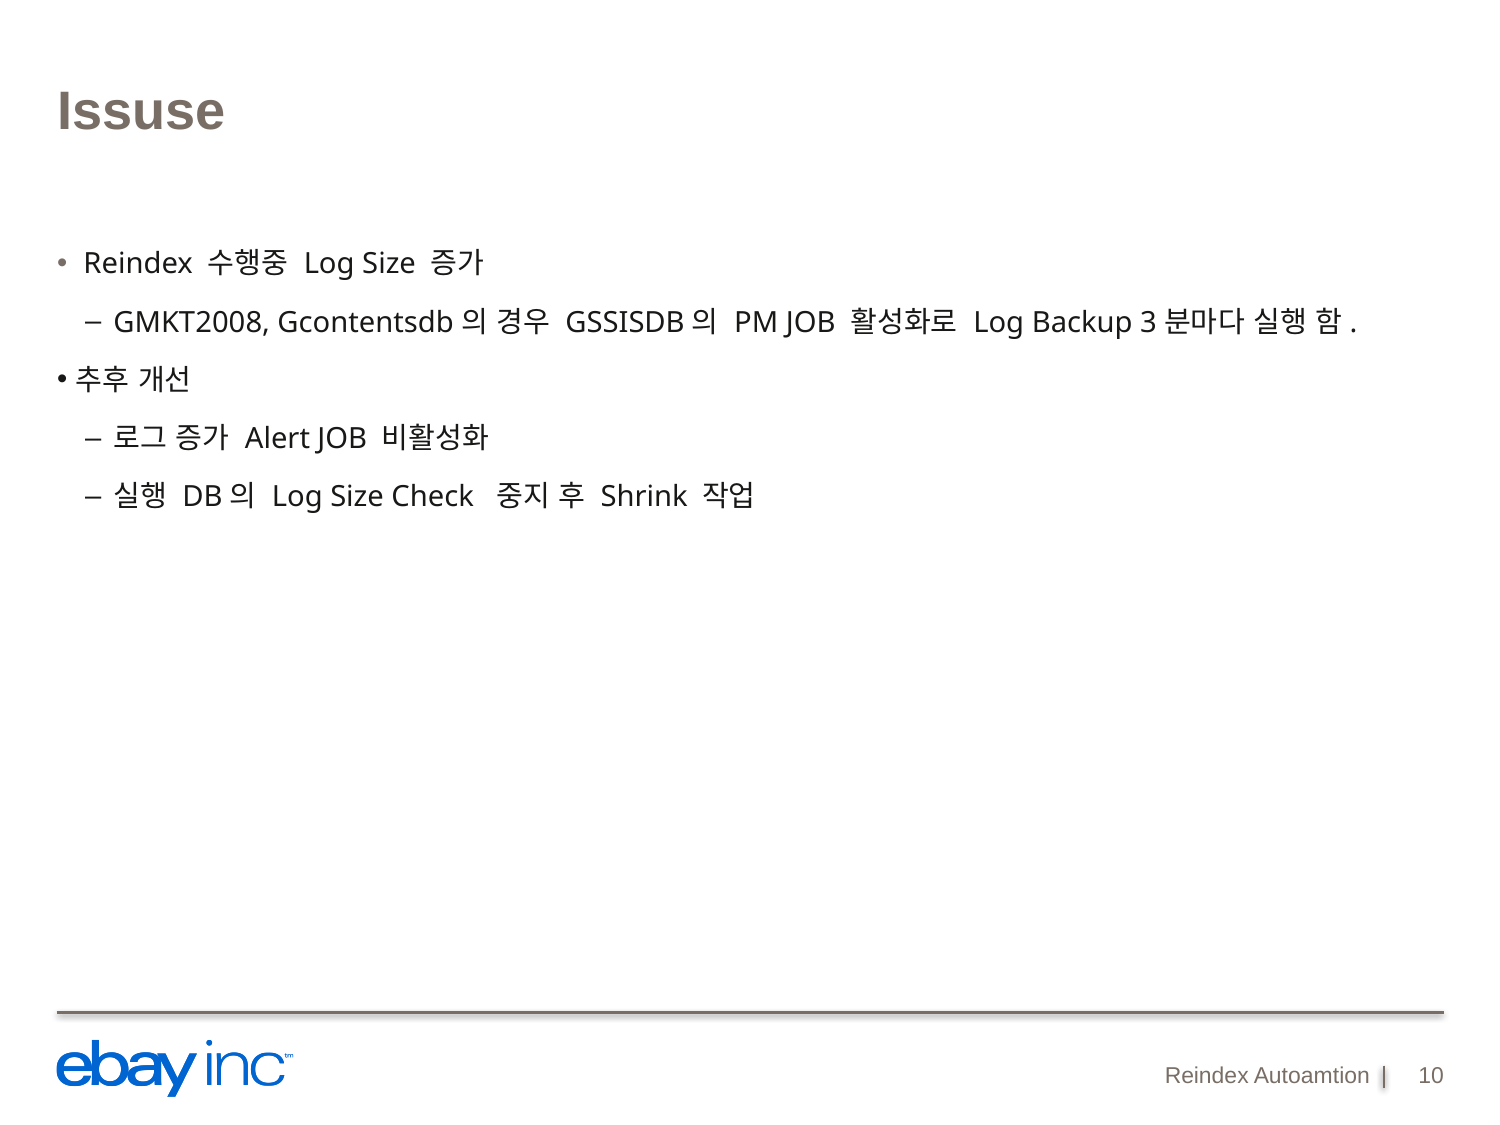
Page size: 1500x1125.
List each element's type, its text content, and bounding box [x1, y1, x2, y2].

picture [55, 1038, 295, 1099]
title Issuse [56, 75, 1444, 227]
footer Reindex Autoamtion [821, 1045, 1370, 1088]
list Reindex 수행중 Log Size 증가 GMKT2008, Gcontentsdb의 경우 GSSISDB의 PM JOB 활성화로 Log Backup 3분마다 실행 함. 추후 개선 로그 증가 Alert JOB 비활성화 실행 DB의 Log Size Check 중지 후 Shrink 작업 [56, 227, 1444, 1005]
slide_number 10 [1384, 1046, 1444, 1088]
